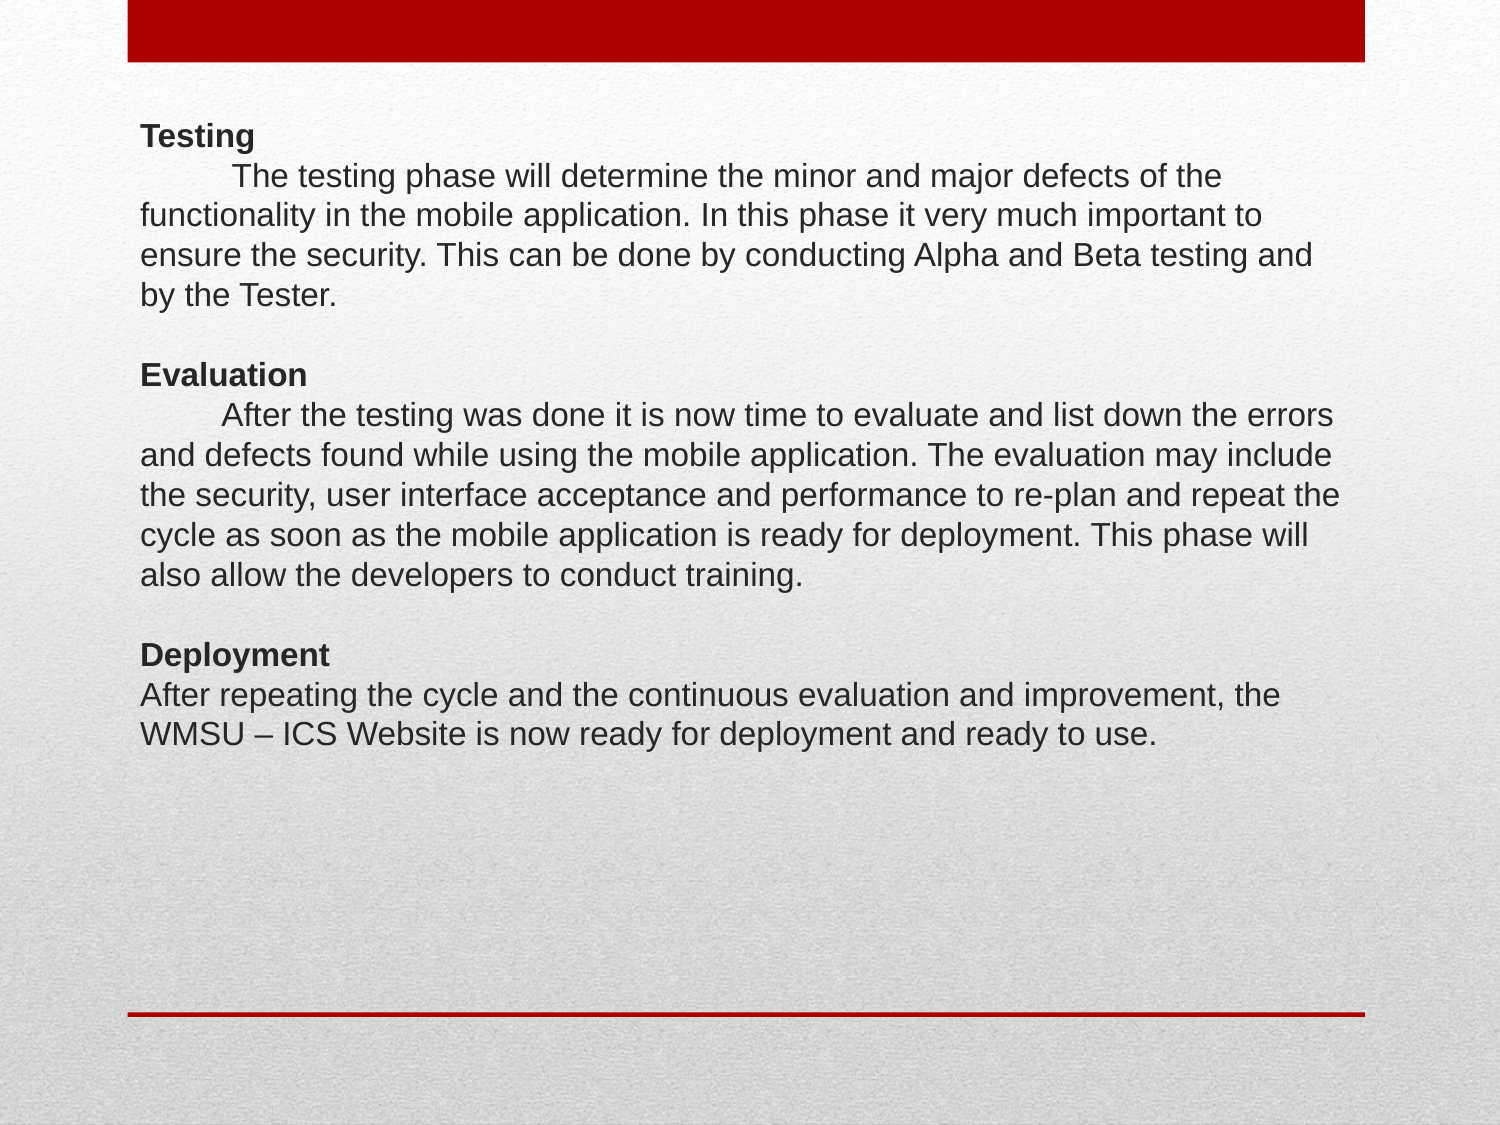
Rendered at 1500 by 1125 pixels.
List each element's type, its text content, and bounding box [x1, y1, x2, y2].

title Testing The testing phase will determine the minor and major defects of the functionality in the mobile application. In this phase it very much important to ensure the security. This can be done by conducting Alpha and Beta testing and by the Tester. Evaluation After the testing was done it is now time to evaluate and list down the errors and defects found while using the mobile application. The evaluation may include the security, user interface acceptance and performance to re-plan and repeat the cycle as soon as the mobile application is ready for deployment. This phase will also allow the developers to conduct training. Deployment After repeating the cycle and the continuous evaluation and improvement, the WMSU – ICS Website is now ready for deployment and ready to use. [125, 112, 1363, 800]
